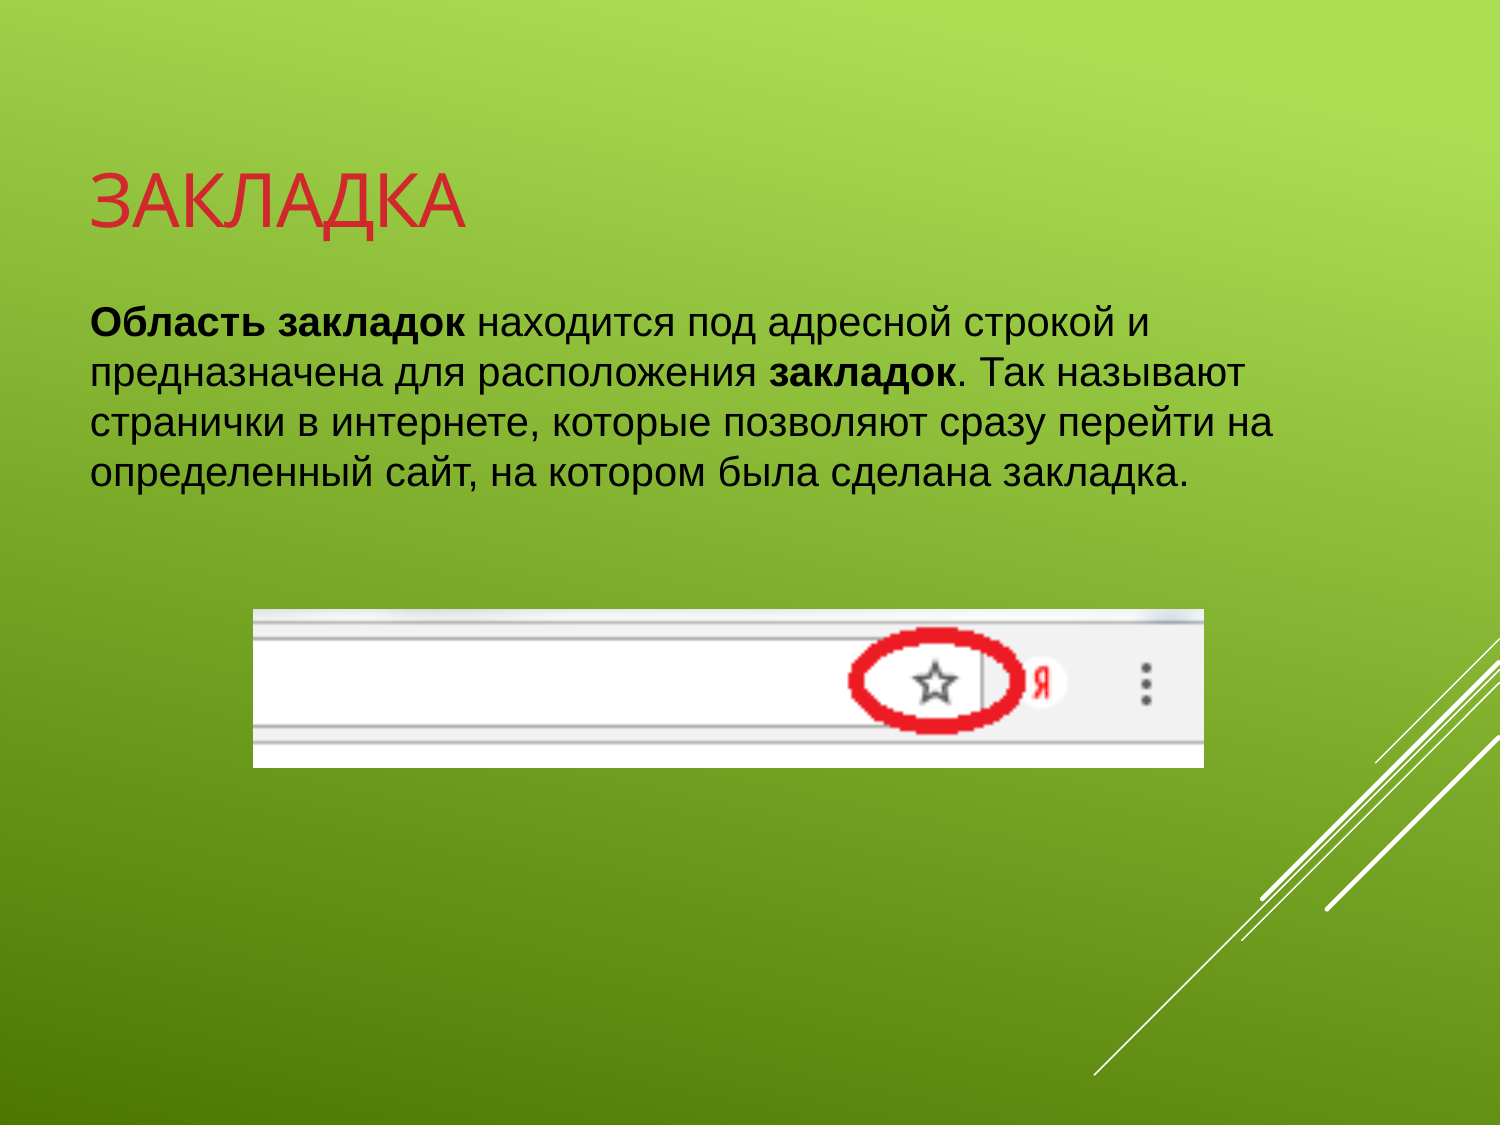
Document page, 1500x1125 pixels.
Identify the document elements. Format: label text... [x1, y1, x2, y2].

text_box Область закладок находится под адресной строкой и предназначена для расположения закладок. Так называют странички в интернете, которые позволяют сразу перейти на определенный сайт, на котором была сделана закладка. [74, 287, 1325, 1005]
picture [253, 609, 1205, 768]
text_box Закладка [74, 25, 1025, 250]
